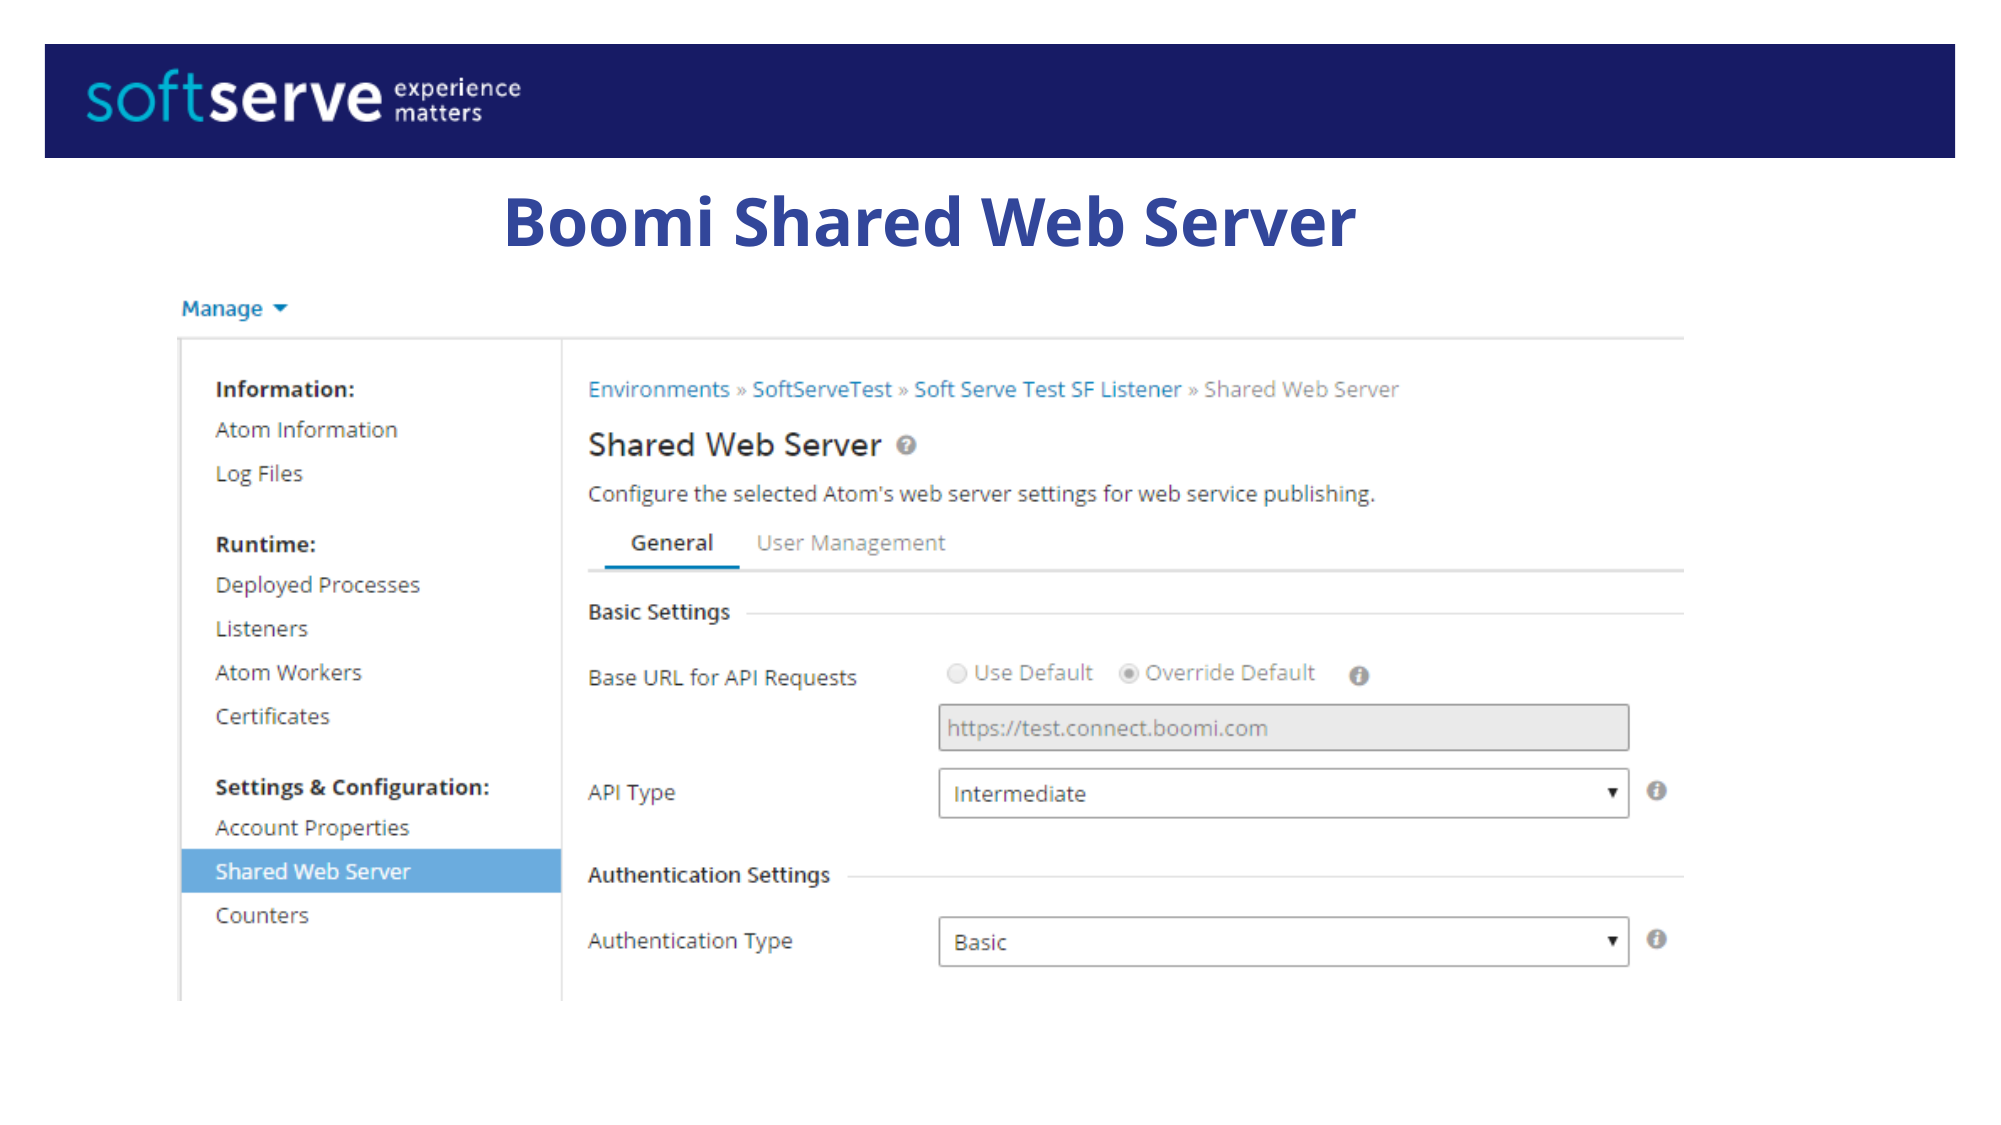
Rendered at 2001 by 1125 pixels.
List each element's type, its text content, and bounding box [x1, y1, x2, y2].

picture [177, 281, 1684, 1001]
text_box Boomi Shared Web Server [195, 181, 1667, 257]
